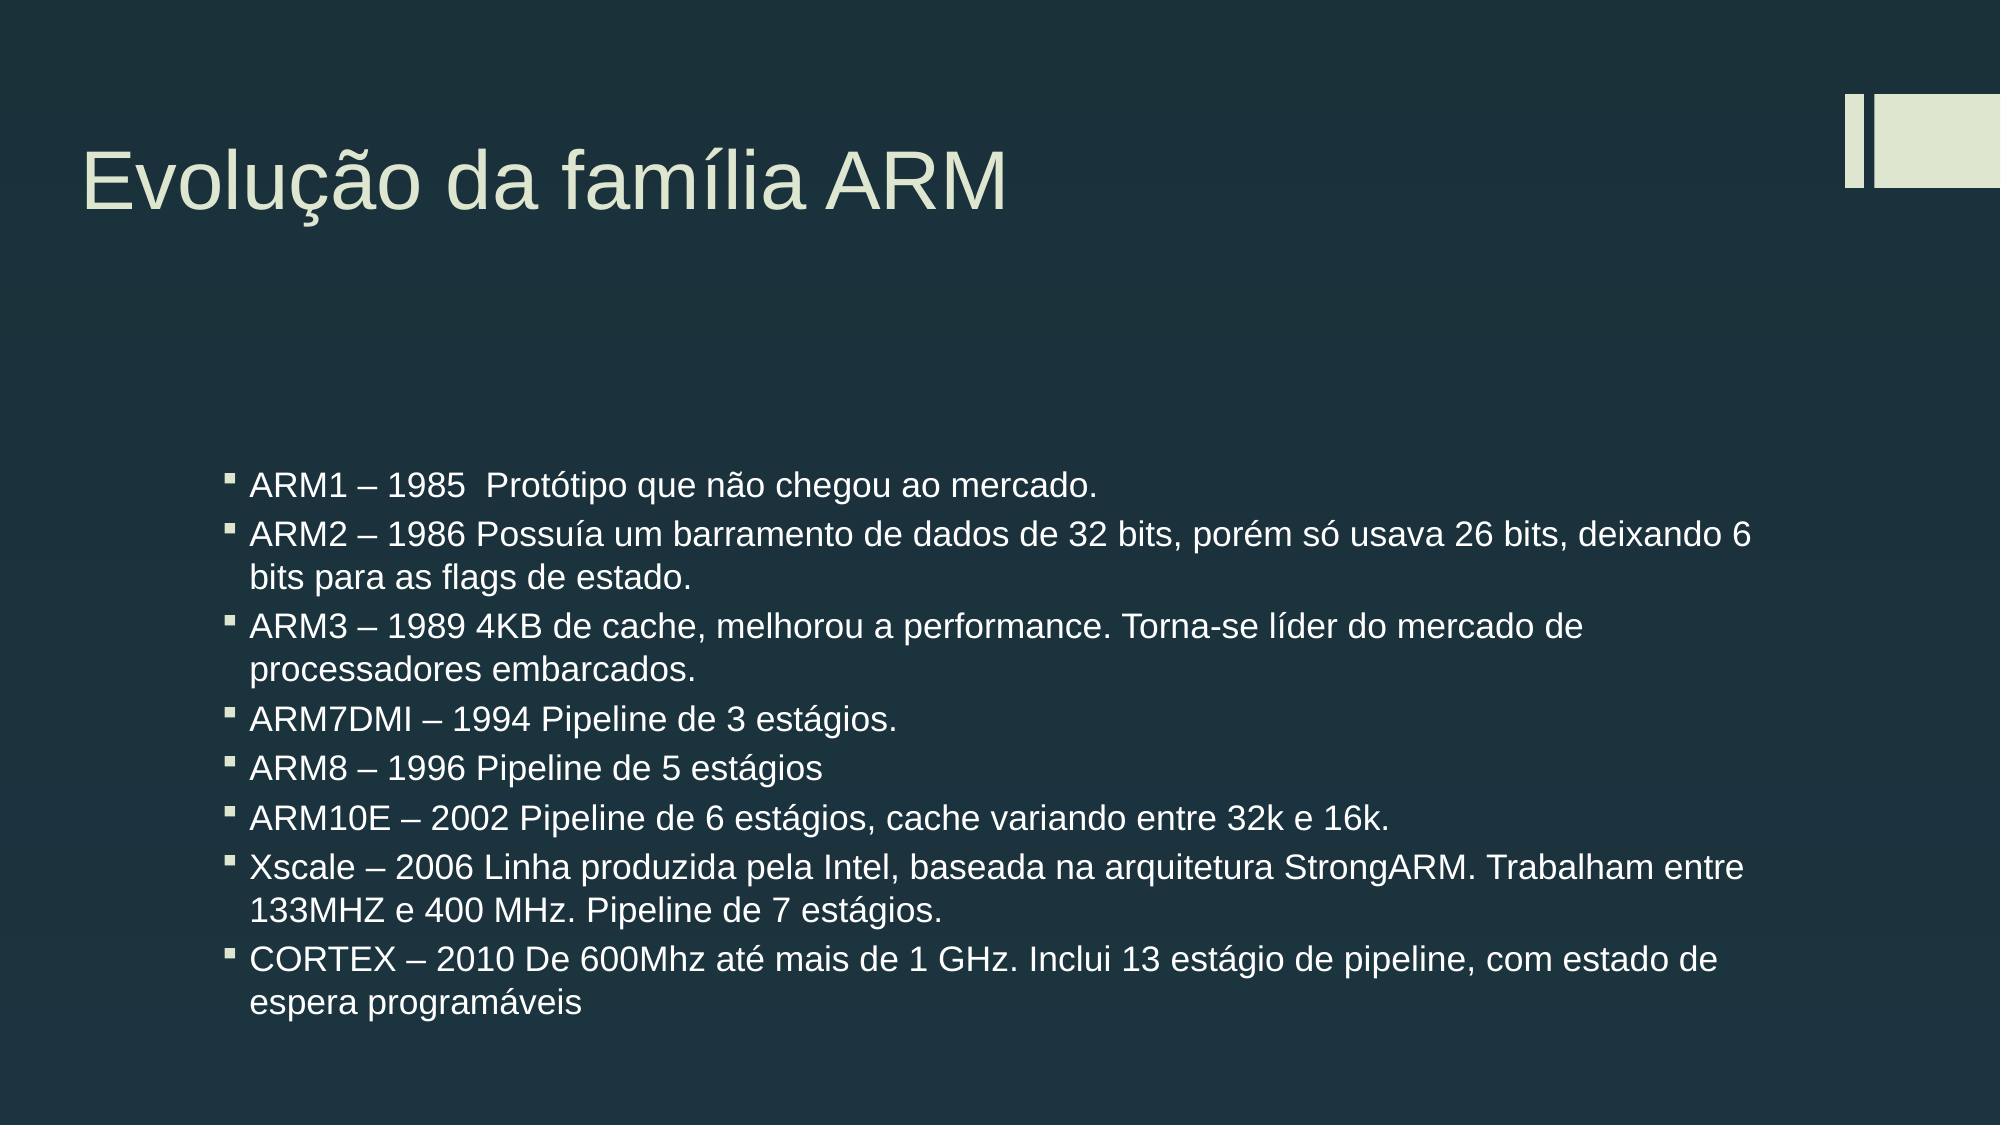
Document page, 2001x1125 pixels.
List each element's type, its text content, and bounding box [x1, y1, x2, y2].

list ARM1 – 1985 Protótipo que não chegou ao mercado. ARM2 – 1986 Possuía um barramento de dados de 32 bits, porém só usava 26 bits, deixando 6 bits para as flags de estado. ARM3 – 1989 4KB de cache, melhorou a performance. Torna-se líder do mercado de processadores embarcados. ARM7DMI – 1994 Pipeline de 3 estágios. ARM8 – 1996 Pipeline de 5 estágios ARM10E – 2002 Pipeline de 6 estágios, cache variando entre 32k e 16k. Xscale – 2006 Linha produzida pela Intel, baseada na arquitetura StrongARM. Trabalham entre 133MHZ e 400 MHz. Pipeline de 7 estágios. CORTEX – 2010 De 600Mhz até mais de 1 GHz. Inclui 13 estágio de pipeline, com estado de espera programáveis [200, 454, 1800, 1035]
title Evolução da família ARM [65, 44, 1666, 235]
